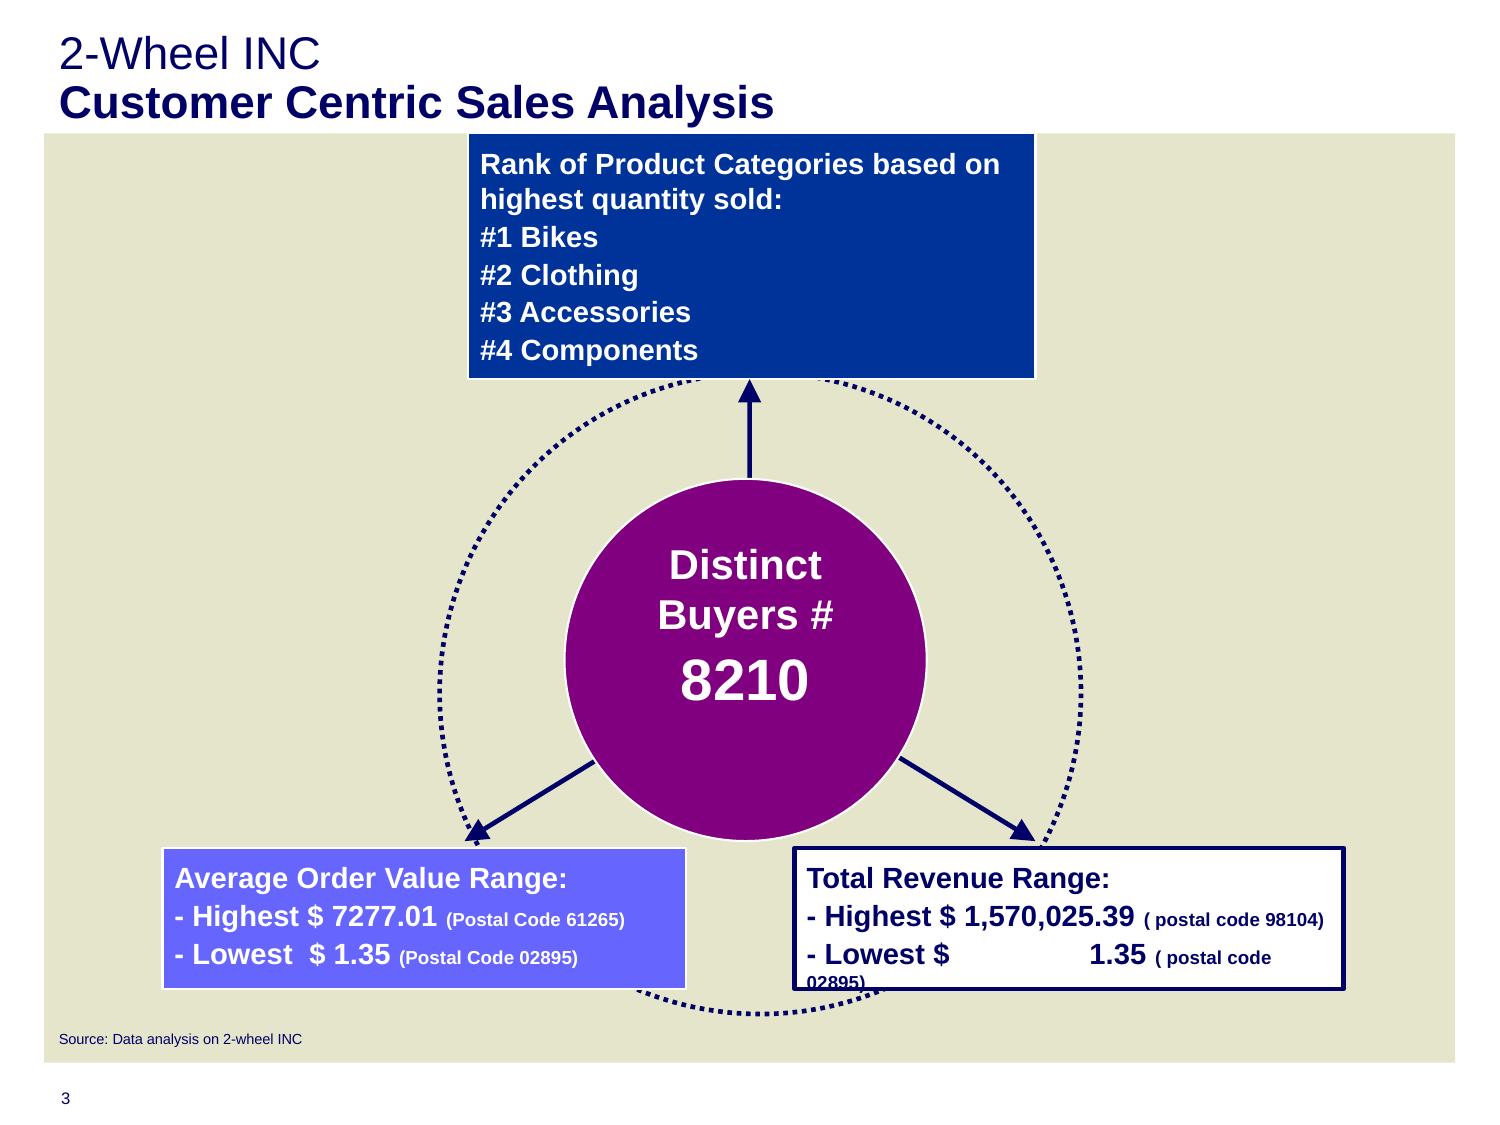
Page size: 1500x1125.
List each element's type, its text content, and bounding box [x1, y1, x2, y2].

text_box Total Revenue Range: - Highest $ 1,570,025.39 ( postal code 98104) - Lowest $ 1.35 ( postal code 02895) [794, 847, 1344, 989]
text_box [439, 380, 749, 830]
text_box Average Order Value Range: - Highest $ 7277.01 (Postal Code 61265) - Lowest $ 1.35 (Postal Code 02895) [162, 847, 686, 989]
title 2-Wheel INC Customer Centric Sales Analysis [58, 29, 1442, 134]
list [62, 149, 1460, 1065]
text_box Source: Data analysis on 2-wheel INC [58, 1030, 1441, 1048]
text_box [1036, 133, 1456, 149]
text_box [44, 133, 468, 1063]
text_box Rank of Product Categories based on highest quantity sold: #1 Bikes #2 Clothing #3 Accessories #4 Components [468, 133, 1036, 380]
text_box [739, 379, 760, 478]
text_box [475, 380, 1082, 1015]
text_box [464, 761, 595, 842]
text_box [899, 757, 1036, 842]
slide_number 3 [60, 1086, 121, 1109]
text_box Distinct Buyers # 8210 [564, 478, 927, 842]
